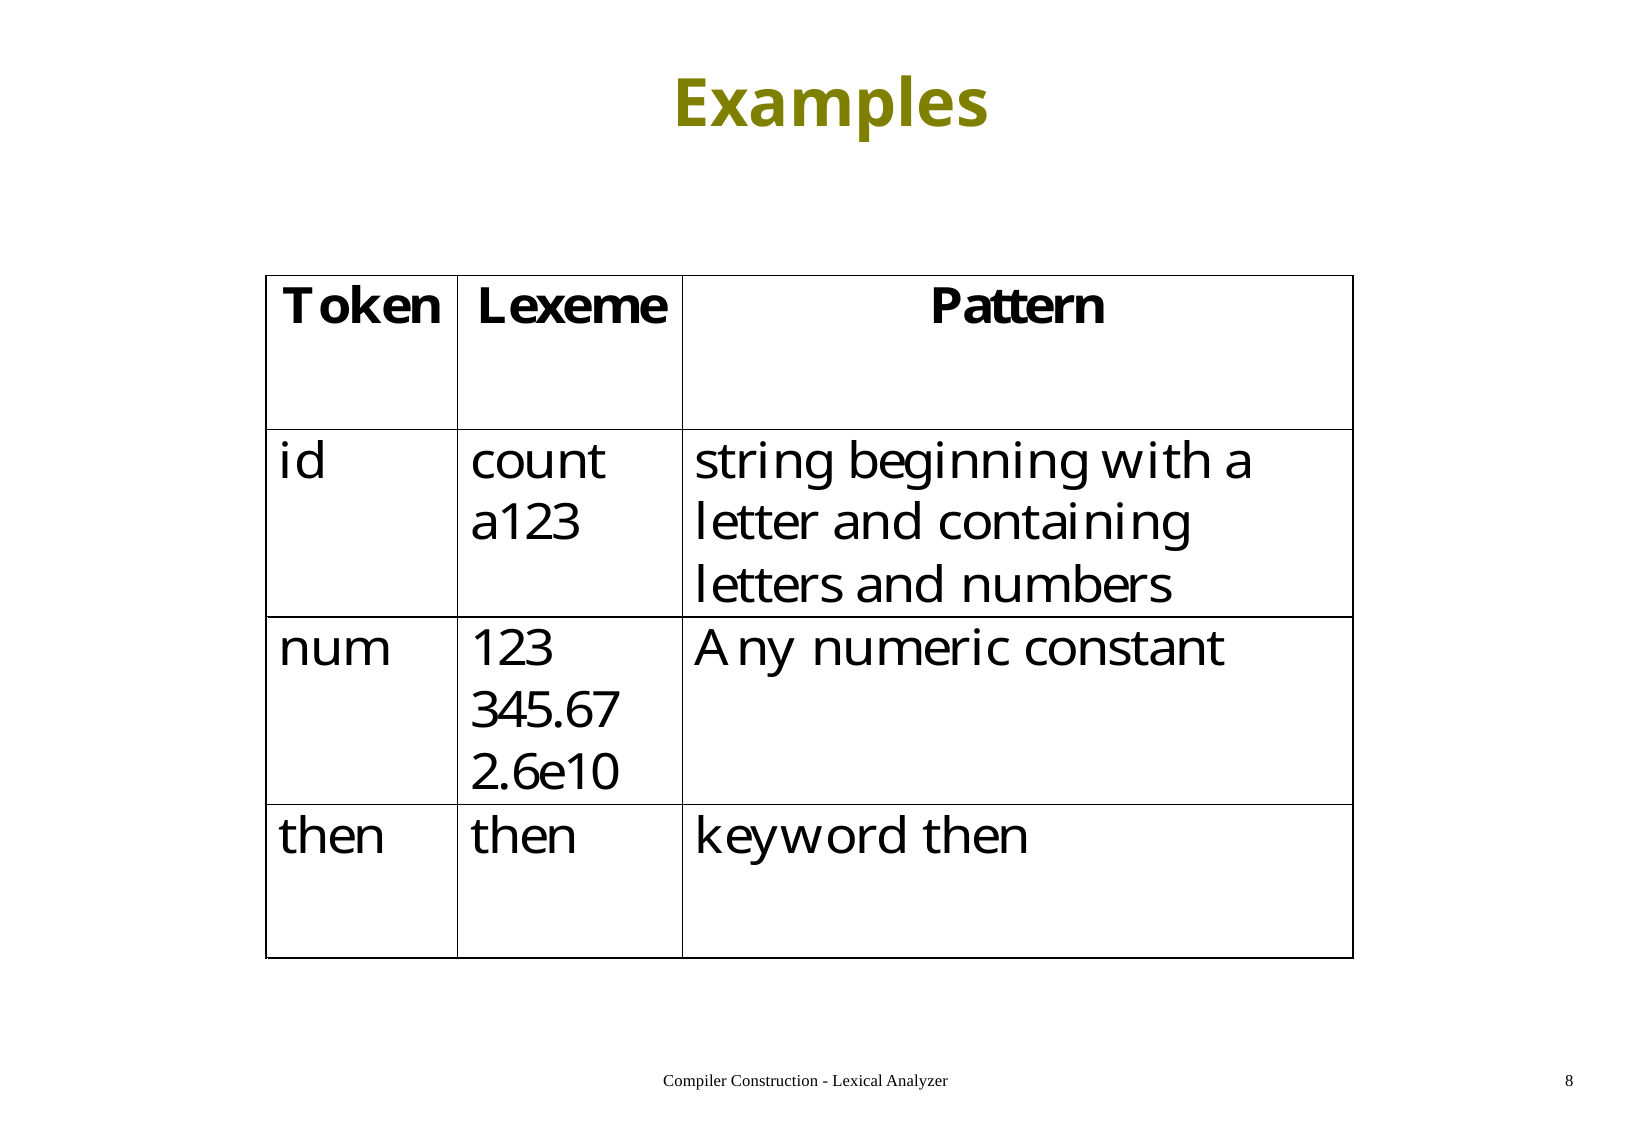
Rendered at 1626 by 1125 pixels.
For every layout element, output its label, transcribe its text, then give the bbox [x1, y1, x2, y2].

footer Compiler Construction - Lexical Analyzer [501, 1062, 1111, 1100]
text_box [212, 274, 1392, 986]
slide_number 8 [1250, 1062, 1589, 1100]
title Examples [62, 24, 1600, 175]
